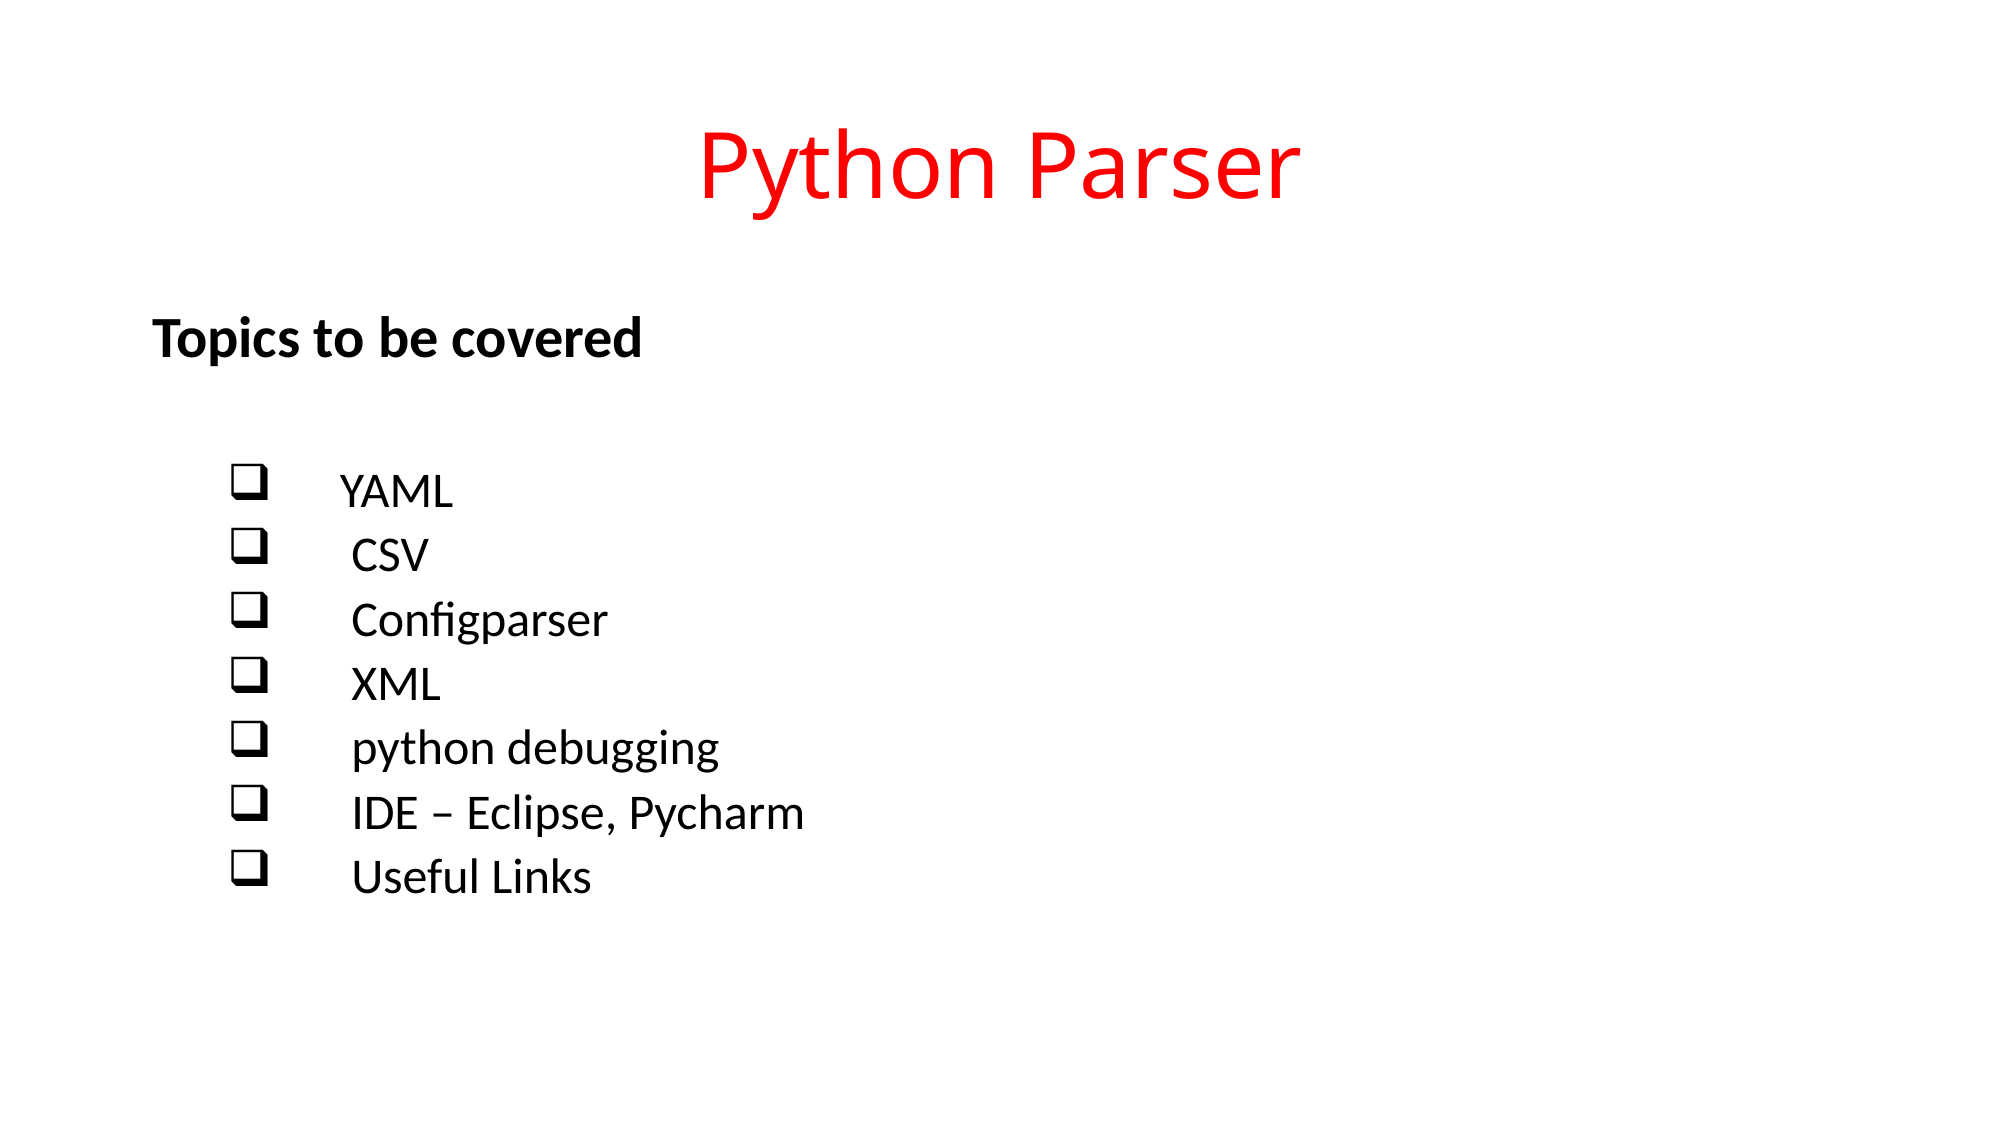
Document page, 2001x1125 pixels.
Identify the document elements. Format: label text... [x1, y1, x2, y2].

title Python Parser [137, 59, 1863, 278]
list Topics to be covered YAML CSV Configparser XML python debugging IDE – Eclipse, Pycharm Useful Links [137, 299, 1863, 1014]
